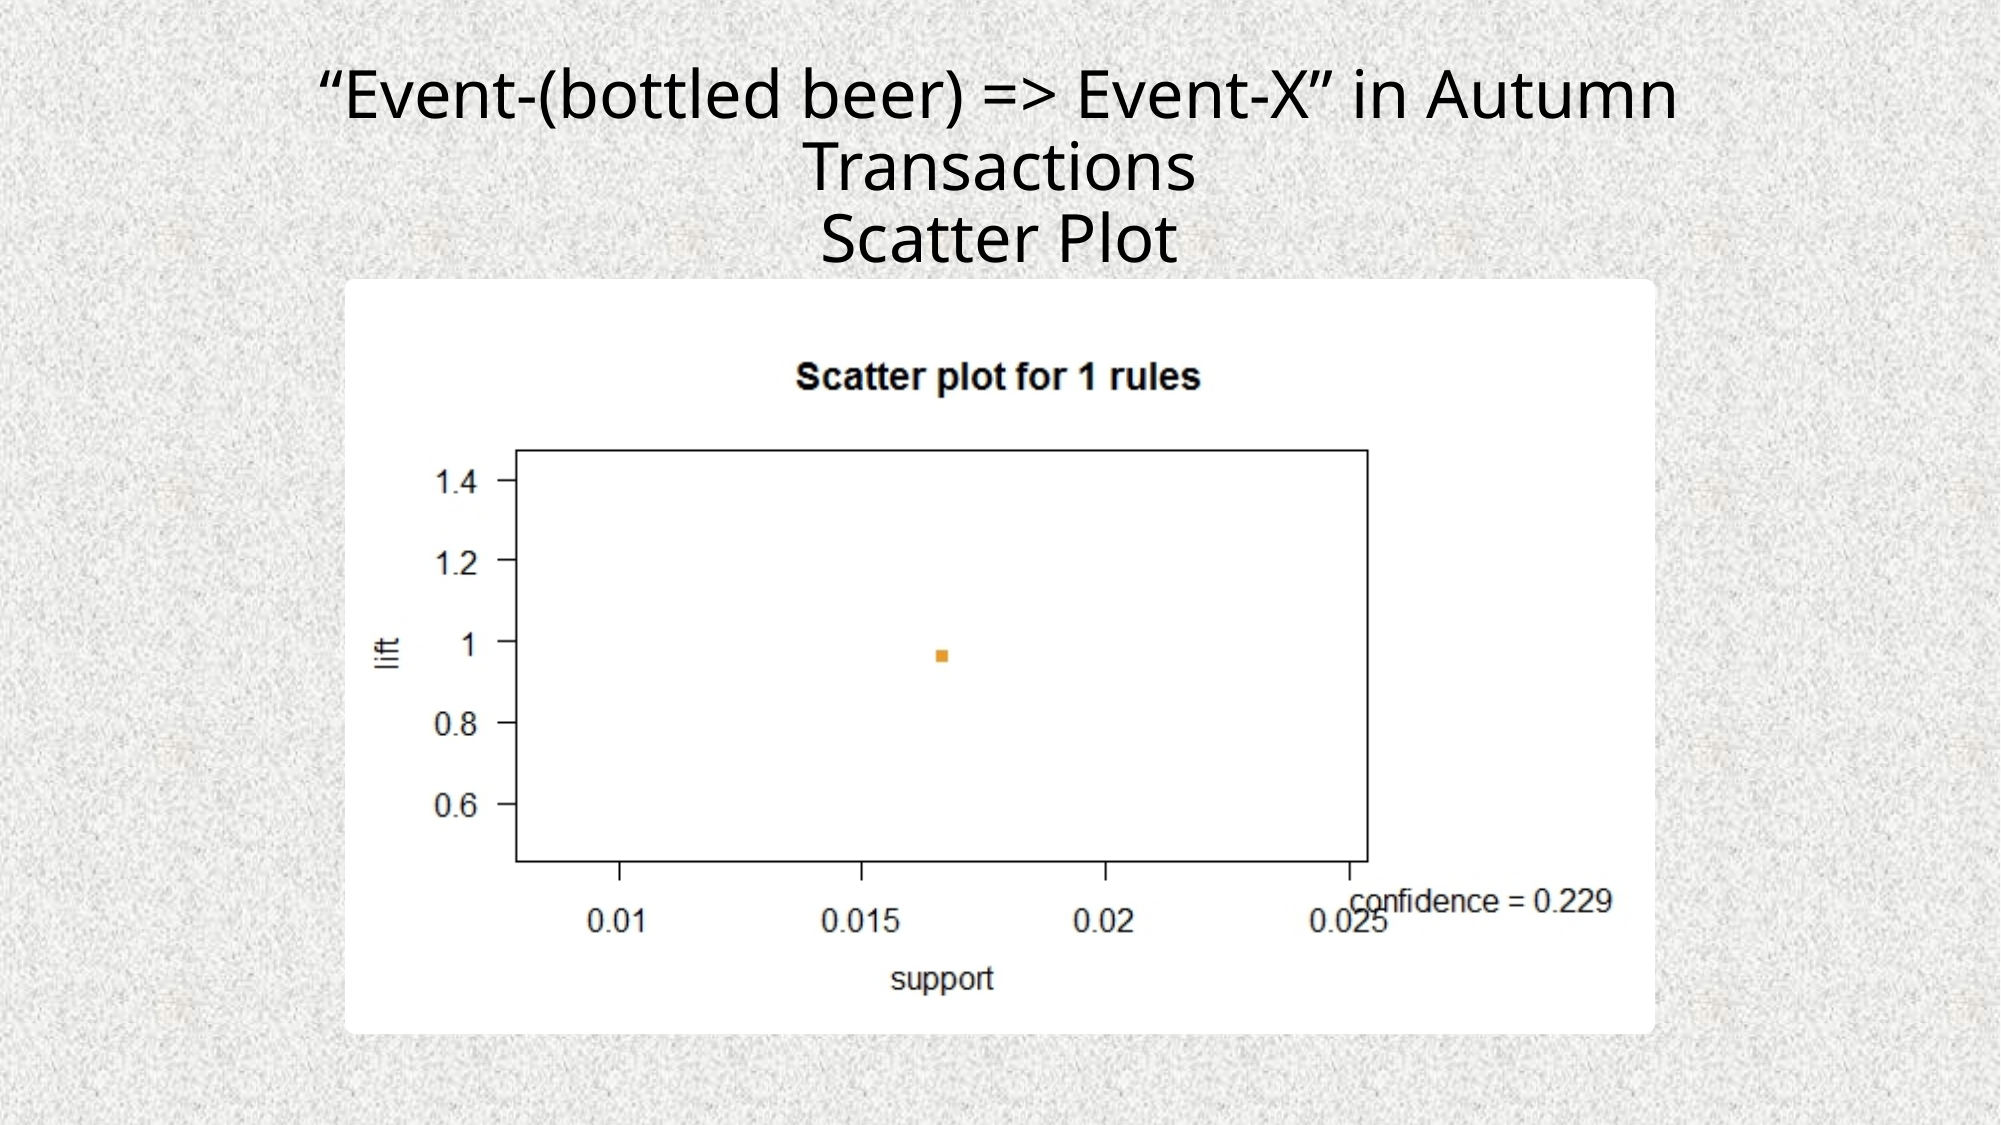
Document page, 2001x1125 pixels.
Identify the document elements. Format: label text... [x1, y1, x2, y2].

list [365, 299, 1635, 1014]
picture [0, 0, 2001, 1125]
title “Event-(bottled beer) => Event-X” in Autumn Transactions Scatter Plot [137, 59, 1863, 278]
